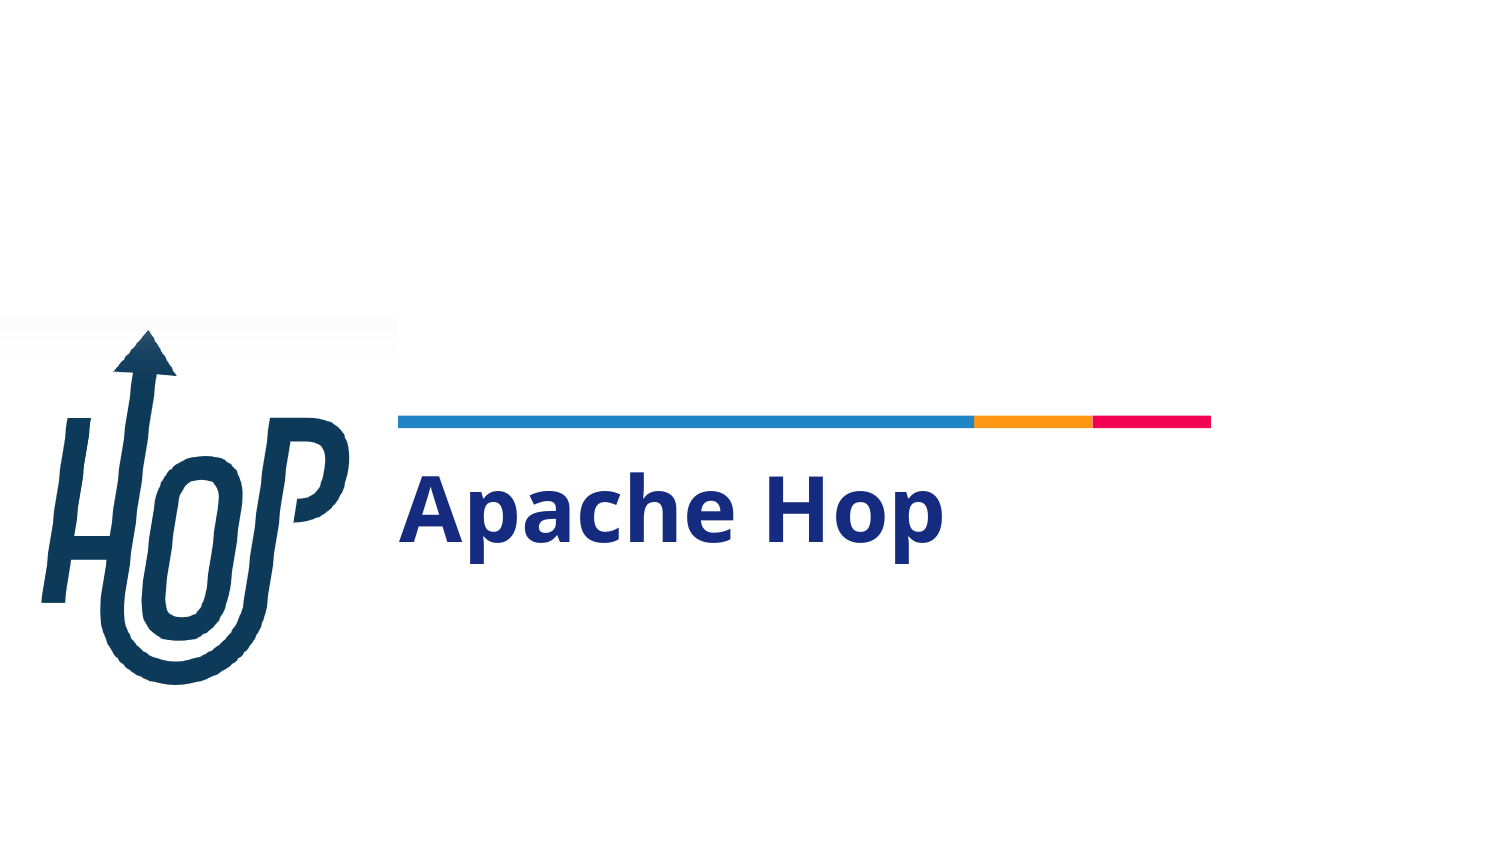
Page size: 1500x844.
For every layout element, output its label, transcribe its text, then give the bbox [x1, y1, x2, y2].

picture [0, 318, 398, 718]
title Apache Hop [402, 435, 1211, 644]
